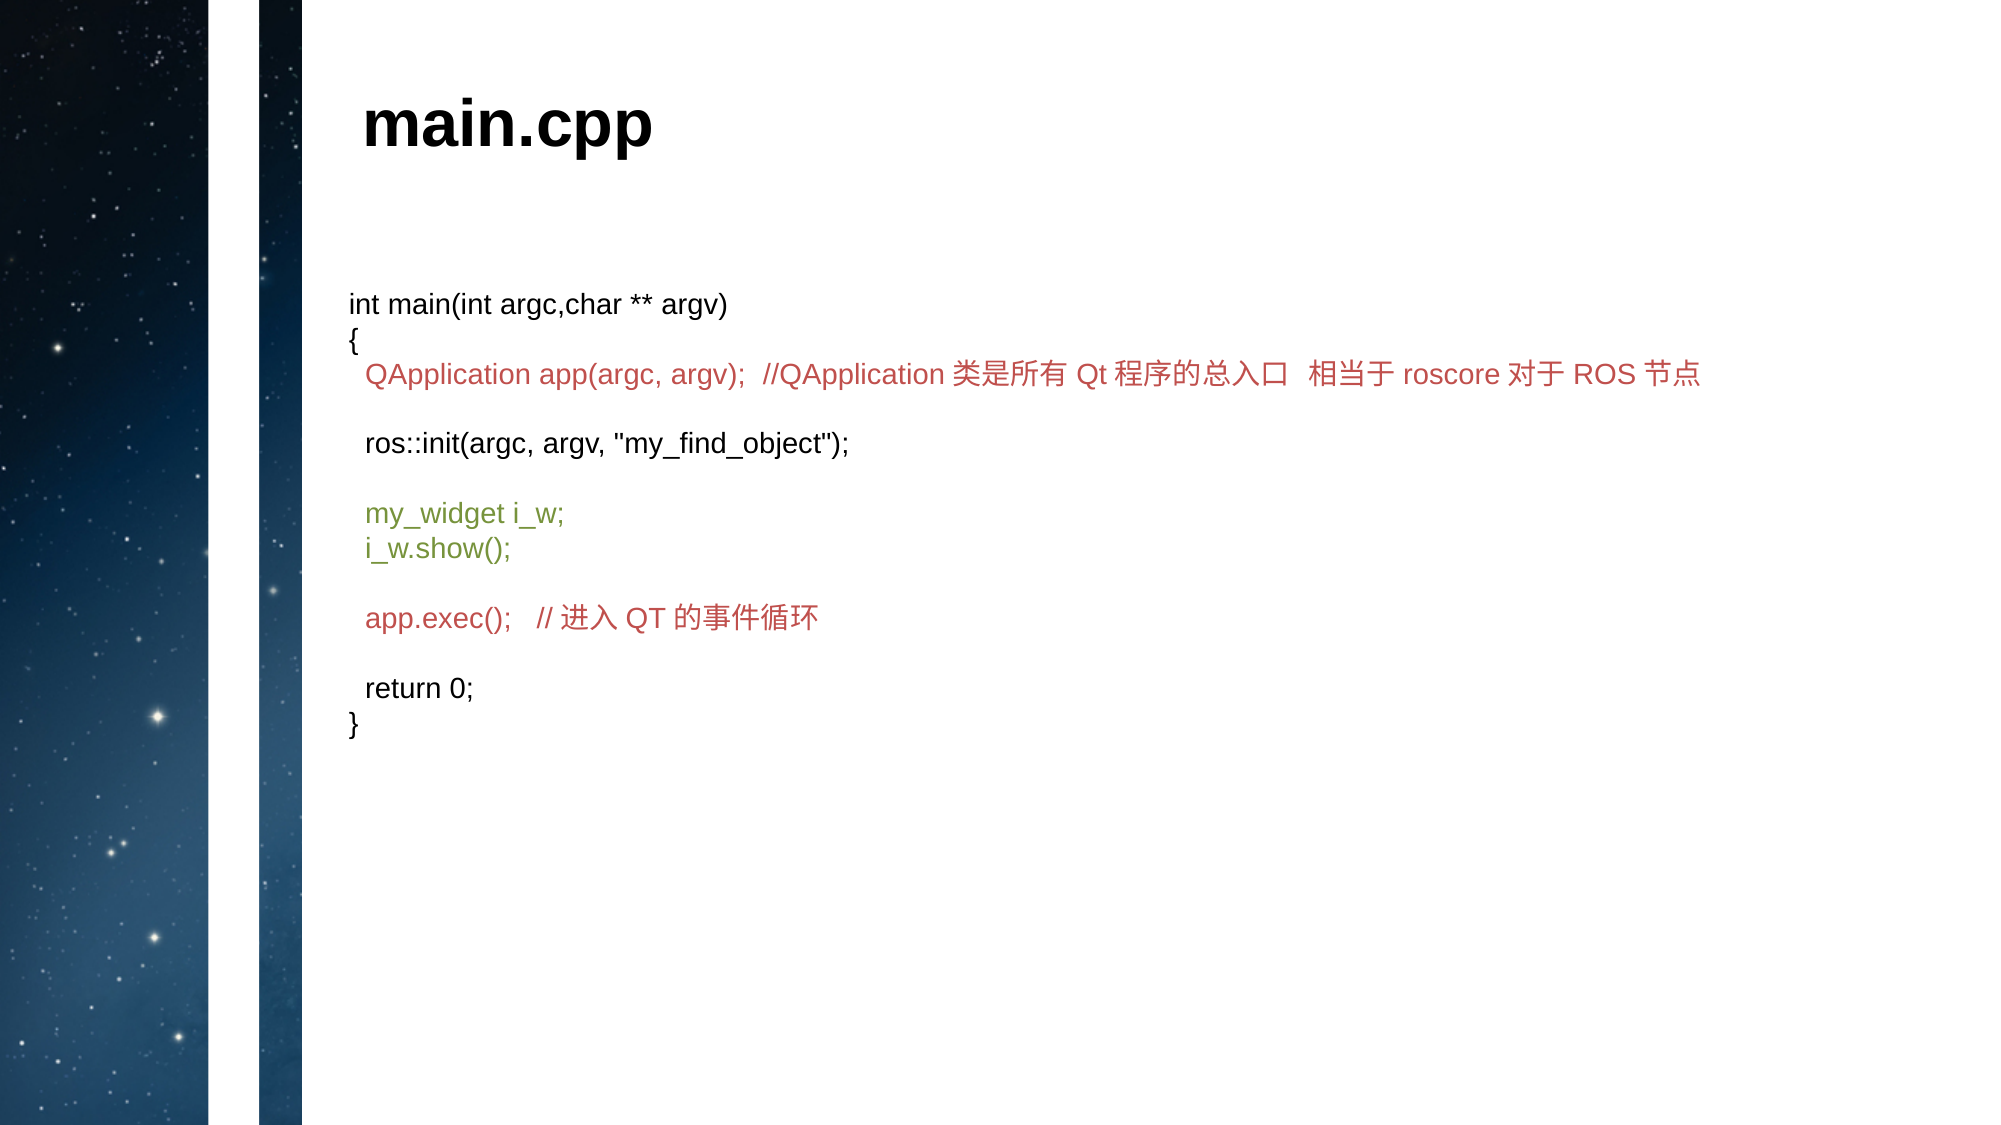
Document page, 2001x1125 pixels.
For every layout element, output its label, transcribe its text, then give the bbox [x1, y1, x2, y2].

picture [0, 0, 208, 1125]
picture [260, 0, 302, 1125]
text_box main.cpp [347, 72, 1127, 167]
text_box int main(int argc,char ** argv) { QApplication app(argc, argv); //QApplication类是所有Qt程序的总入口 相当于roscore对于ROS节点 ros::init(argc, argv, "my_find_object"); my_widget i_w; i_w.show(); app.exec(); //进入QT的事件循环 return 0; } [333, 242, 1968, 747]
